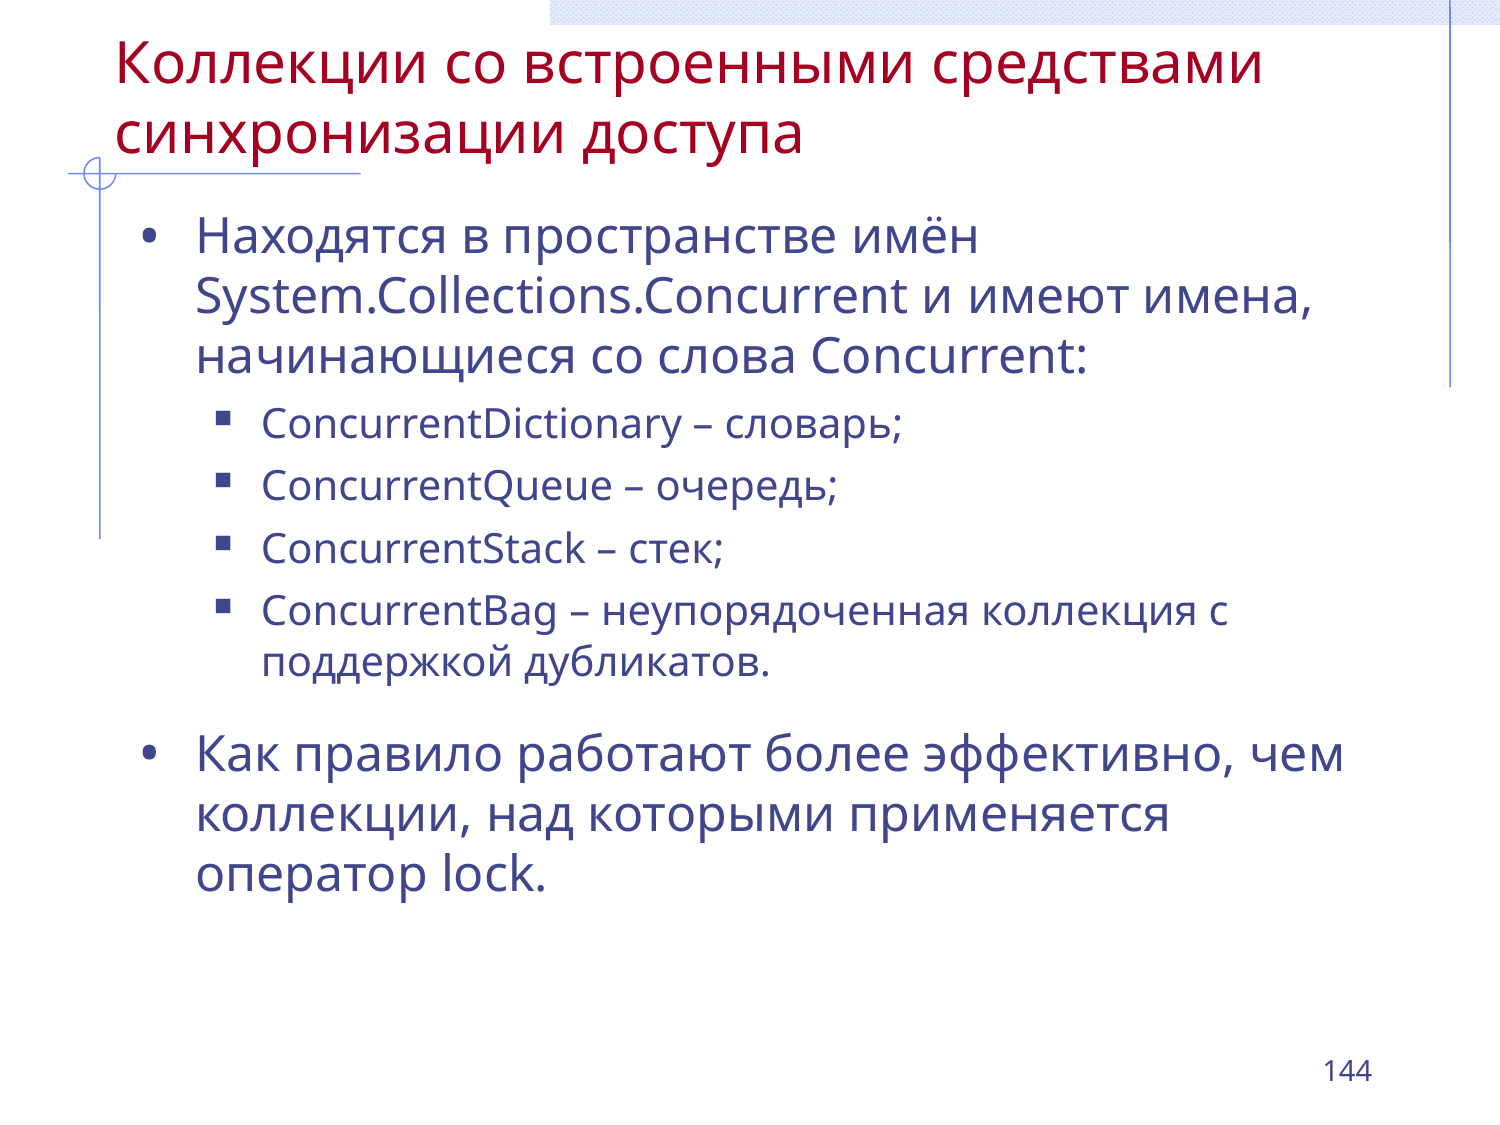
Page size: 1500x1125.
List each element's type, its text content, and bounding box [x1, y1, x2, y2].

picture [1451, 0, 1500, 25]
picture [549, 0, 1449, 25]
title Коллекции со встроенными средствами синхронизации доступа [99, 24, 1375, 173]
slide_number 144 [1074, 1025, 1388, 1100]
list Находятся в пространстве имён System.Collections.Concurrent и имеют имена, начинающиеся со слова Concurrent: ConcurrentDictionary – словарь; ConcurrentQueue – очередь; ConcurrentStack – стек; ConcurrentBag – неупорядоченная коллекция с поддержкой дубликатов. Как правило работают более эффективно, чем коллекции, над которыми применяется оператор lock. [123, 196, 1424, 1025]
